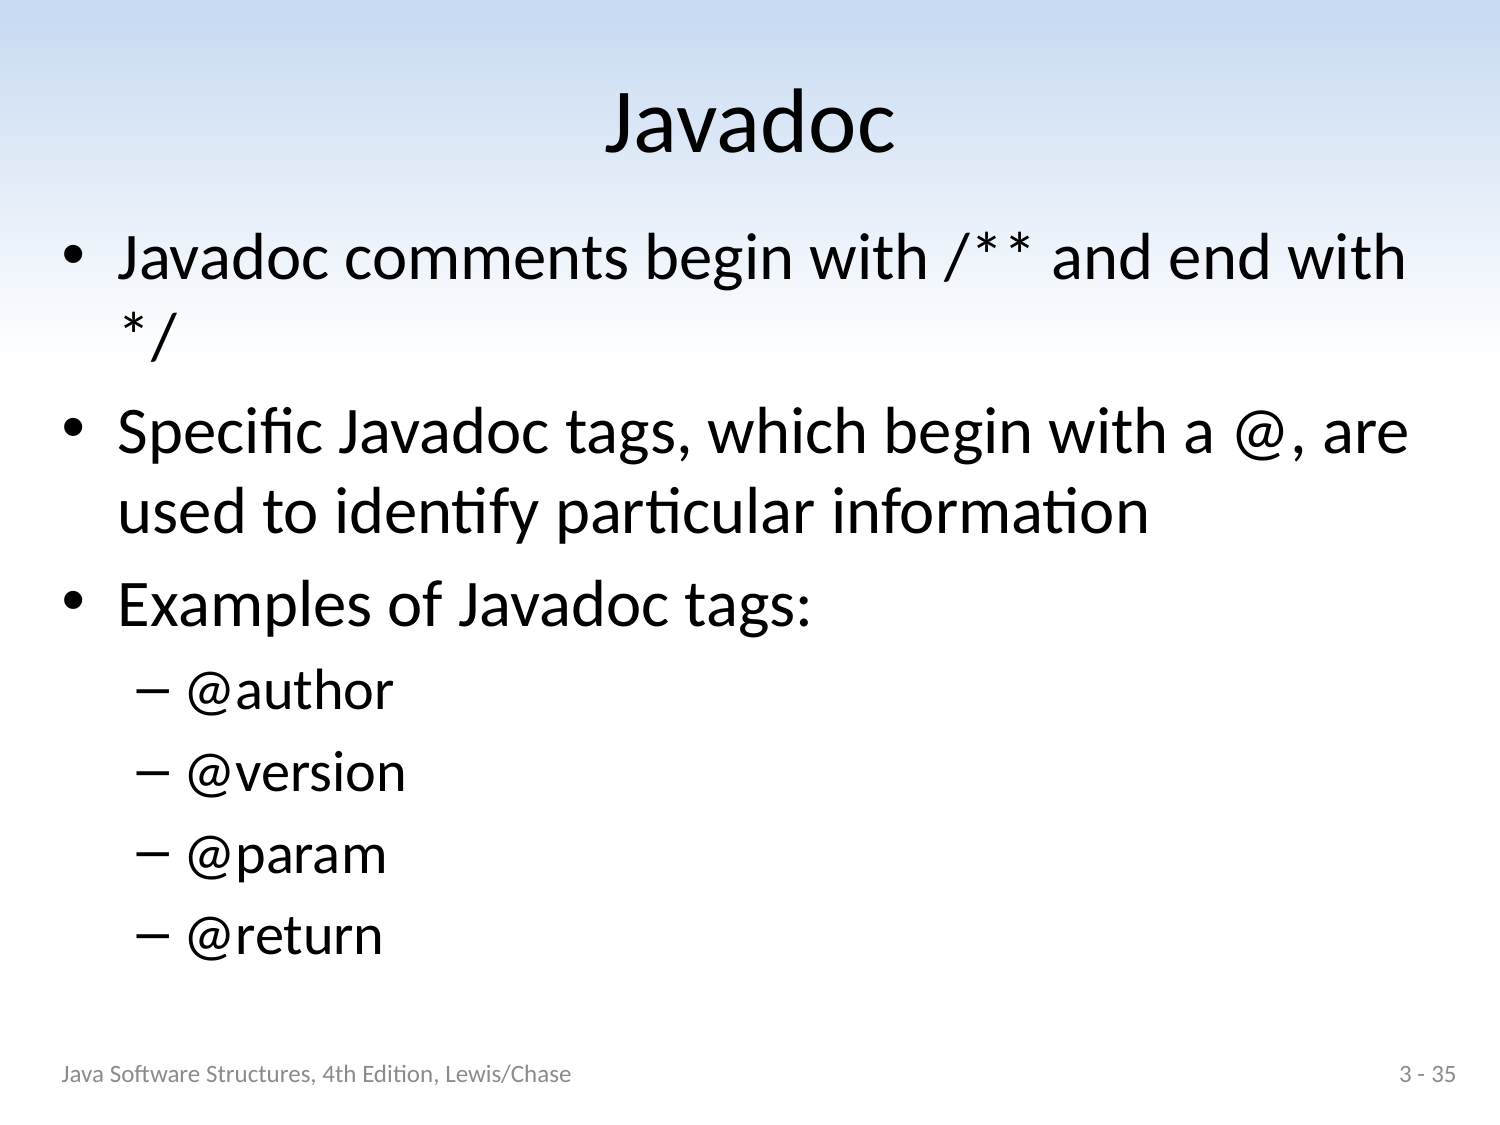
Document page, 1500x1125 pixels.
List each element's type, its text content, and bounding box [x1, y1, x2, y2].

footer Java Software Structures, 4th Edition, Lewis/Chase [46, 1042, 1122, 1103]
slide_number 3 - 35 [1122, 1042, 1472, 1103]
title Javadoc [28, 45, 1473, 186]
list Javadoc comments begin with /** and end with */ Specific Javadoc tags, which begin with a @, are used to identify particular information Examples of Javadoc tags: @author @version @param @return [46, 205, 1473, 1043]
